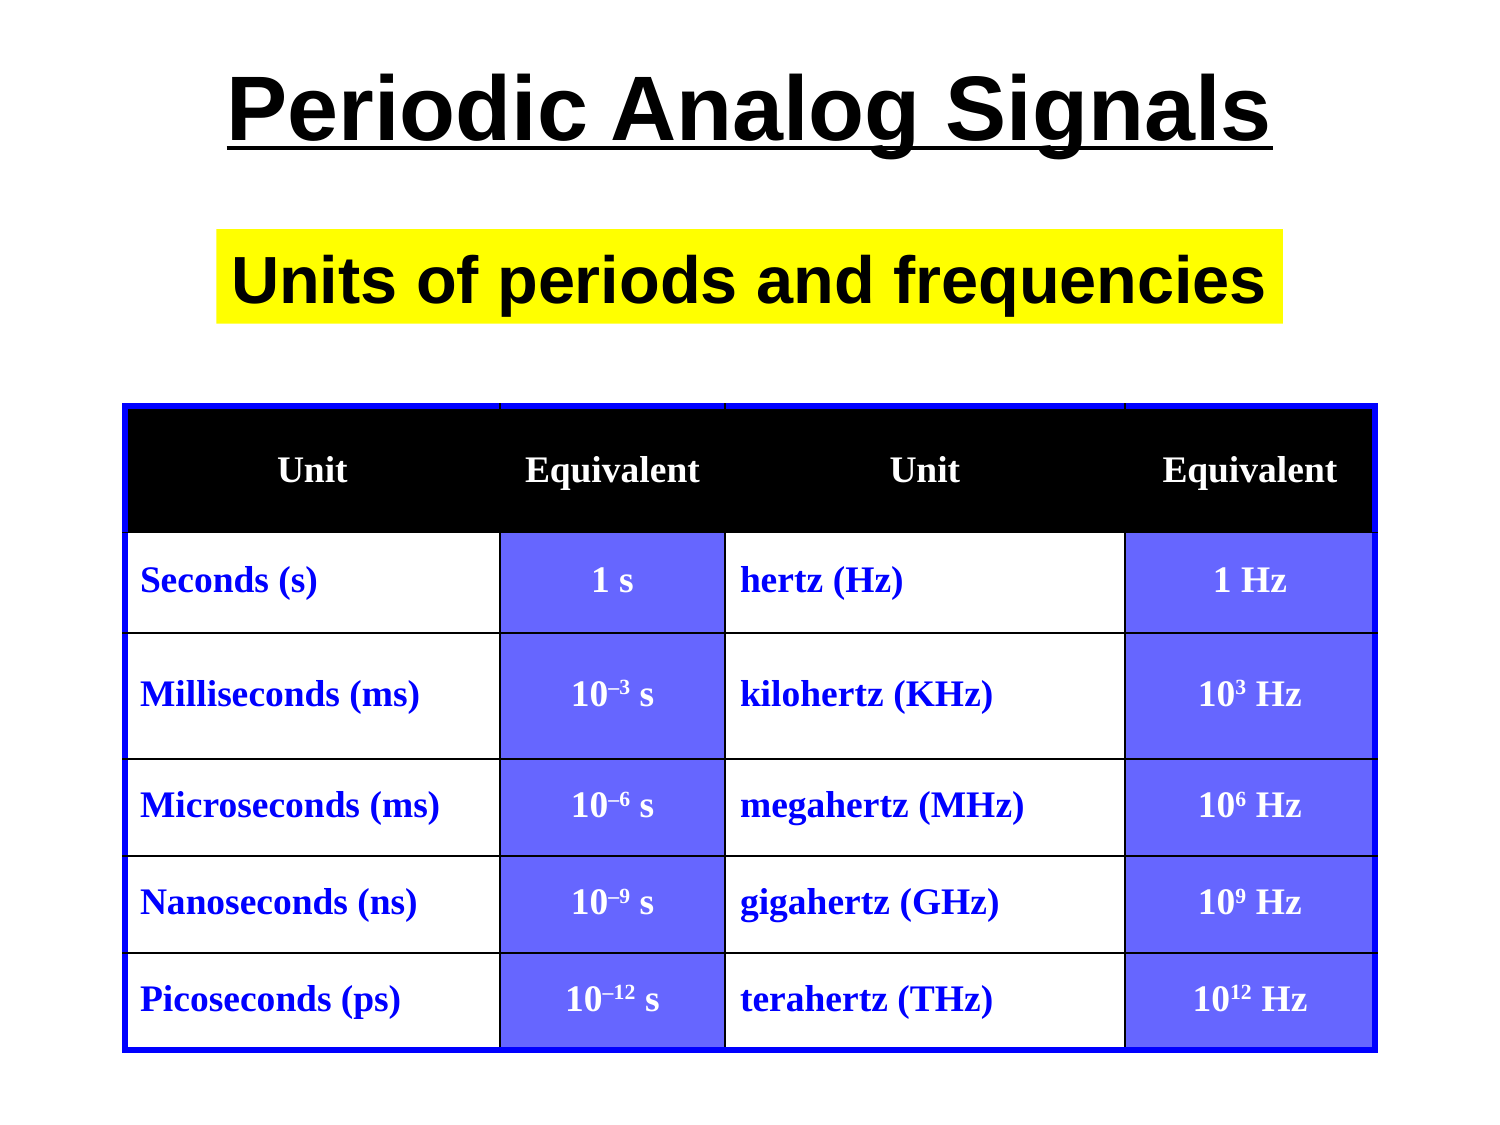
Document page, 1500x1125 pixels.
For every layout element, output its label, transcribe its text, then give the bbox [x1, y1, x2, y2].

table_cell Seconds (s) [128, 533, 499, 632]
table_cell hertz (Hz) [726, 533, 1124, 632]
table_cell 10–12 s [501, 954, 724, 1047]
table_header Unit [128, 409, 499, 532]
table_cell gigahertz (GHz) [726, 857, 1124, 952]
table_cell Milliseconds (ms) [128, 634, 499, 758]
table_header Equivalent [501, 409, 724, 532]
table_cell Nanoseconds (ns) [128, 857, 499, 952]
table_cell megahertz (MHz) [726, 760, 1124, 855]
table_cell 10–6 s [501, 760, 724, 855]
table_header Unit [726, 409, 1124, 532]
table_cell 1 s [501, 533, 724, 632]
text_box Periodic Analog Signals [112, 50, 1388, 238]
table_header Equivalent [1126, 409, 1372, 532]
table_cell terahertz (THz) [726, 954, 1124, 1047]
table_cell 1012 Hz [1126, 954, 1372, 1047]
table_cell Picoseconds (ps) [128, 954, 499, 1047]
table_cell 1 Hz [1126, 533, 1372, 632]
table_cell 109 Hz [1126, 857, 1372, 952]
table_cell kilohertz (KHz) [726, 634, 1124, 758]
table_cell 10–3 s [501, 634, 724, 758]
table_cell 106 Hz [1126, 760, 1372, 855]
text_box Units of periods and frequencies [216, 238, 1283, 324]
table_cell 10–9 s [501, 857, 724, 952]
table_cell 103 Hz [1126, 634, 1372, 758]
table_cell Microseconds (ms) [128, 760, 499, 855]
